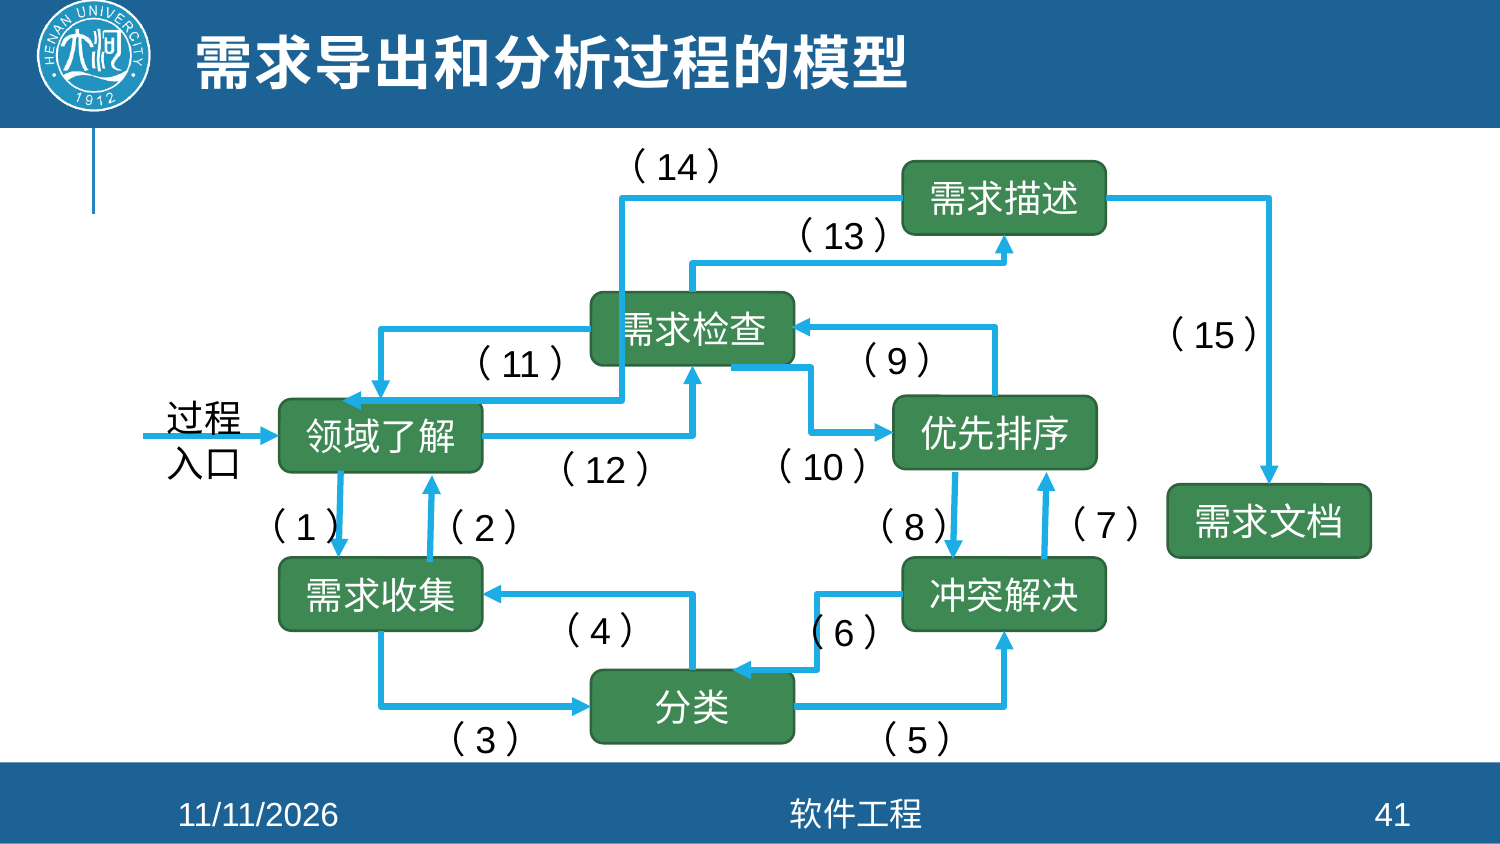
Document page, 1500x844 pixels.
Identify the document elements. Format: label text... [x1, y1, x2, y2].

title 需求导出和分析过程的模型 [179, 0, 1454, 136]
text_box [142, 135, 1372, 769]
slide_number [126, 796, 391, 830]
slide_number 41 [1333, 796, 1454, 830]
footer 软件工程 [391, 796, 1322, 830]
